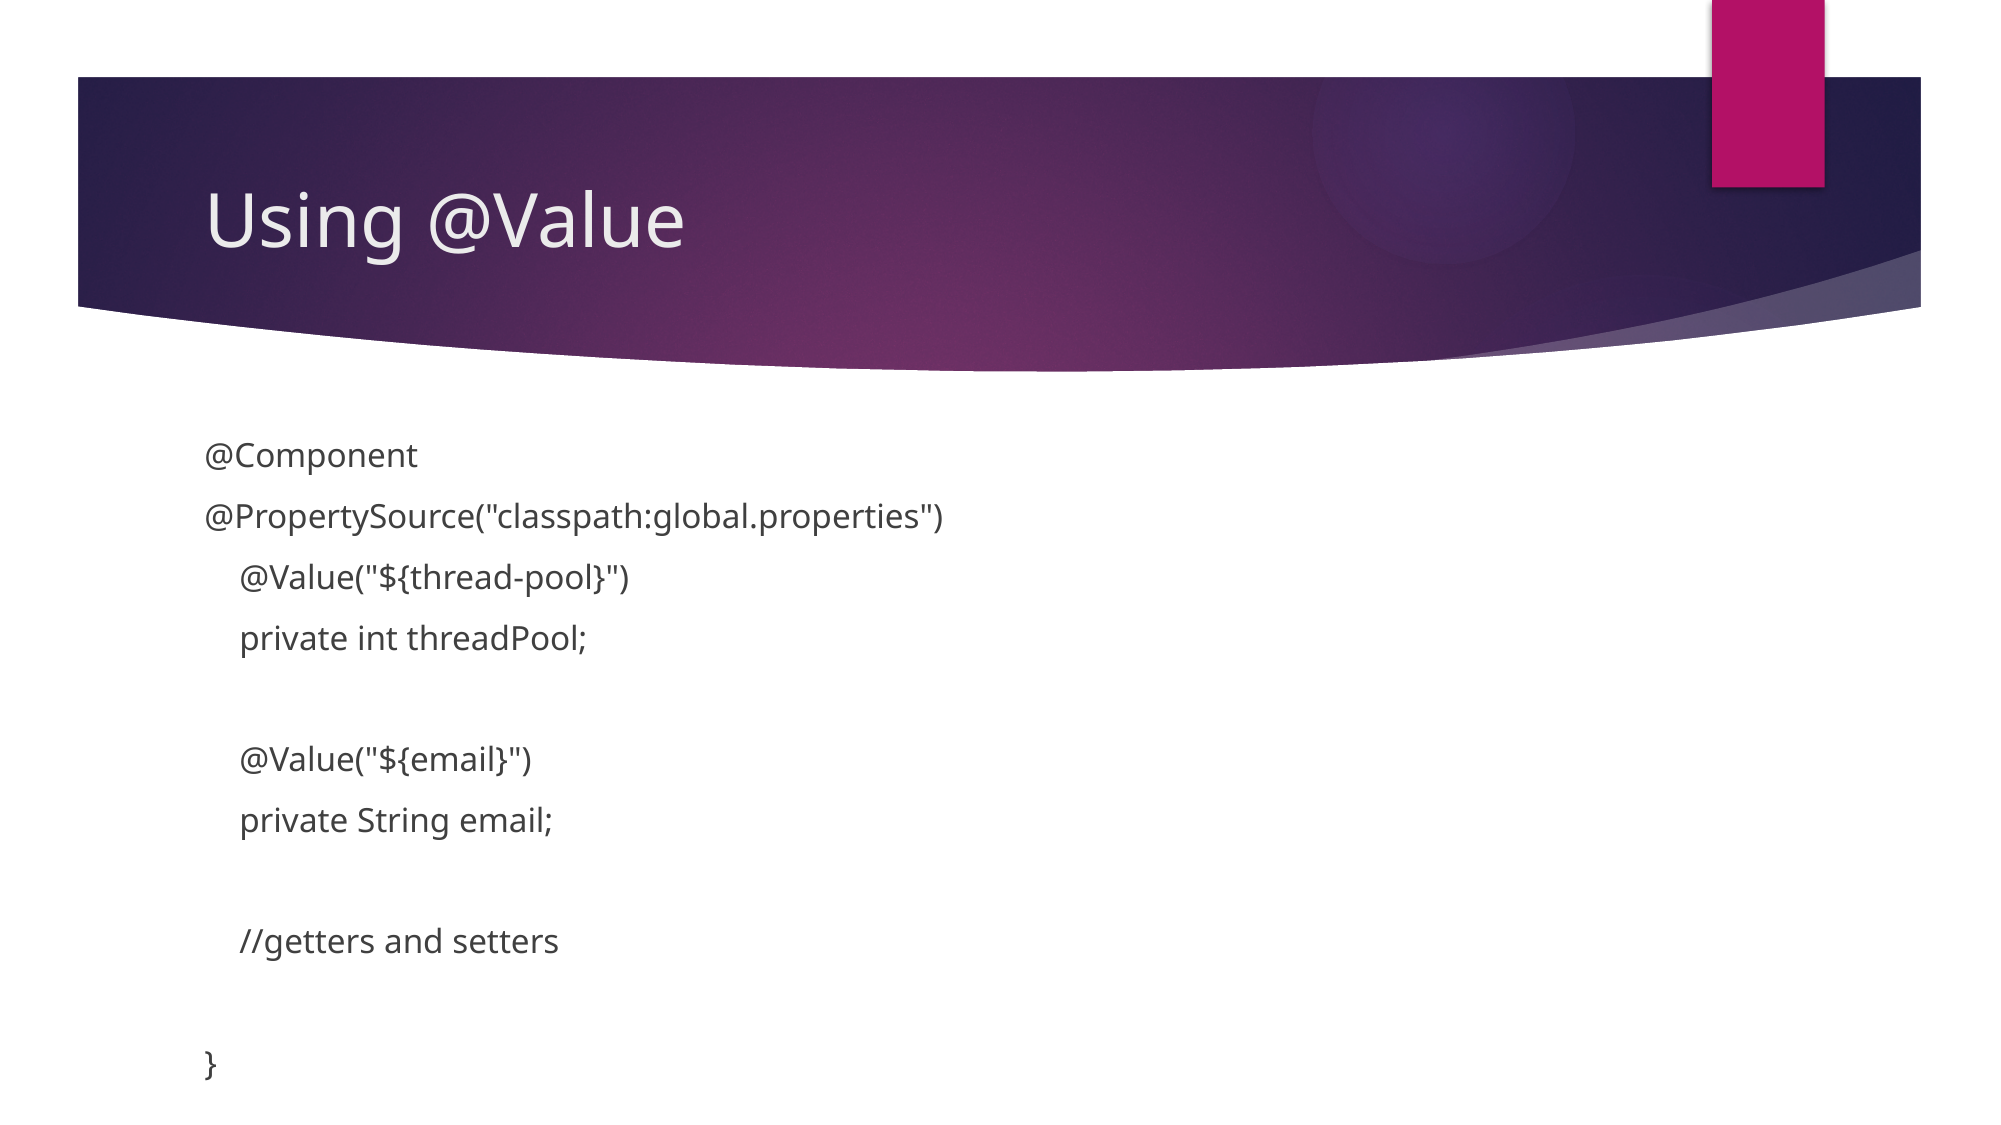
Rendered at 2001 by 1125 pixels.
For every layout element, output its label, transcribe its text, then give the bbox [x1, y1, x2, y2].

title Using @Value [189, 159, 1627, 276]
list @Component @PropertySource("classpath:global.properties") @Value("${thread-pool}") private int threadPool; @Value("${email}") private String email; //getters and setters } [189, 427, 1638, 988]
